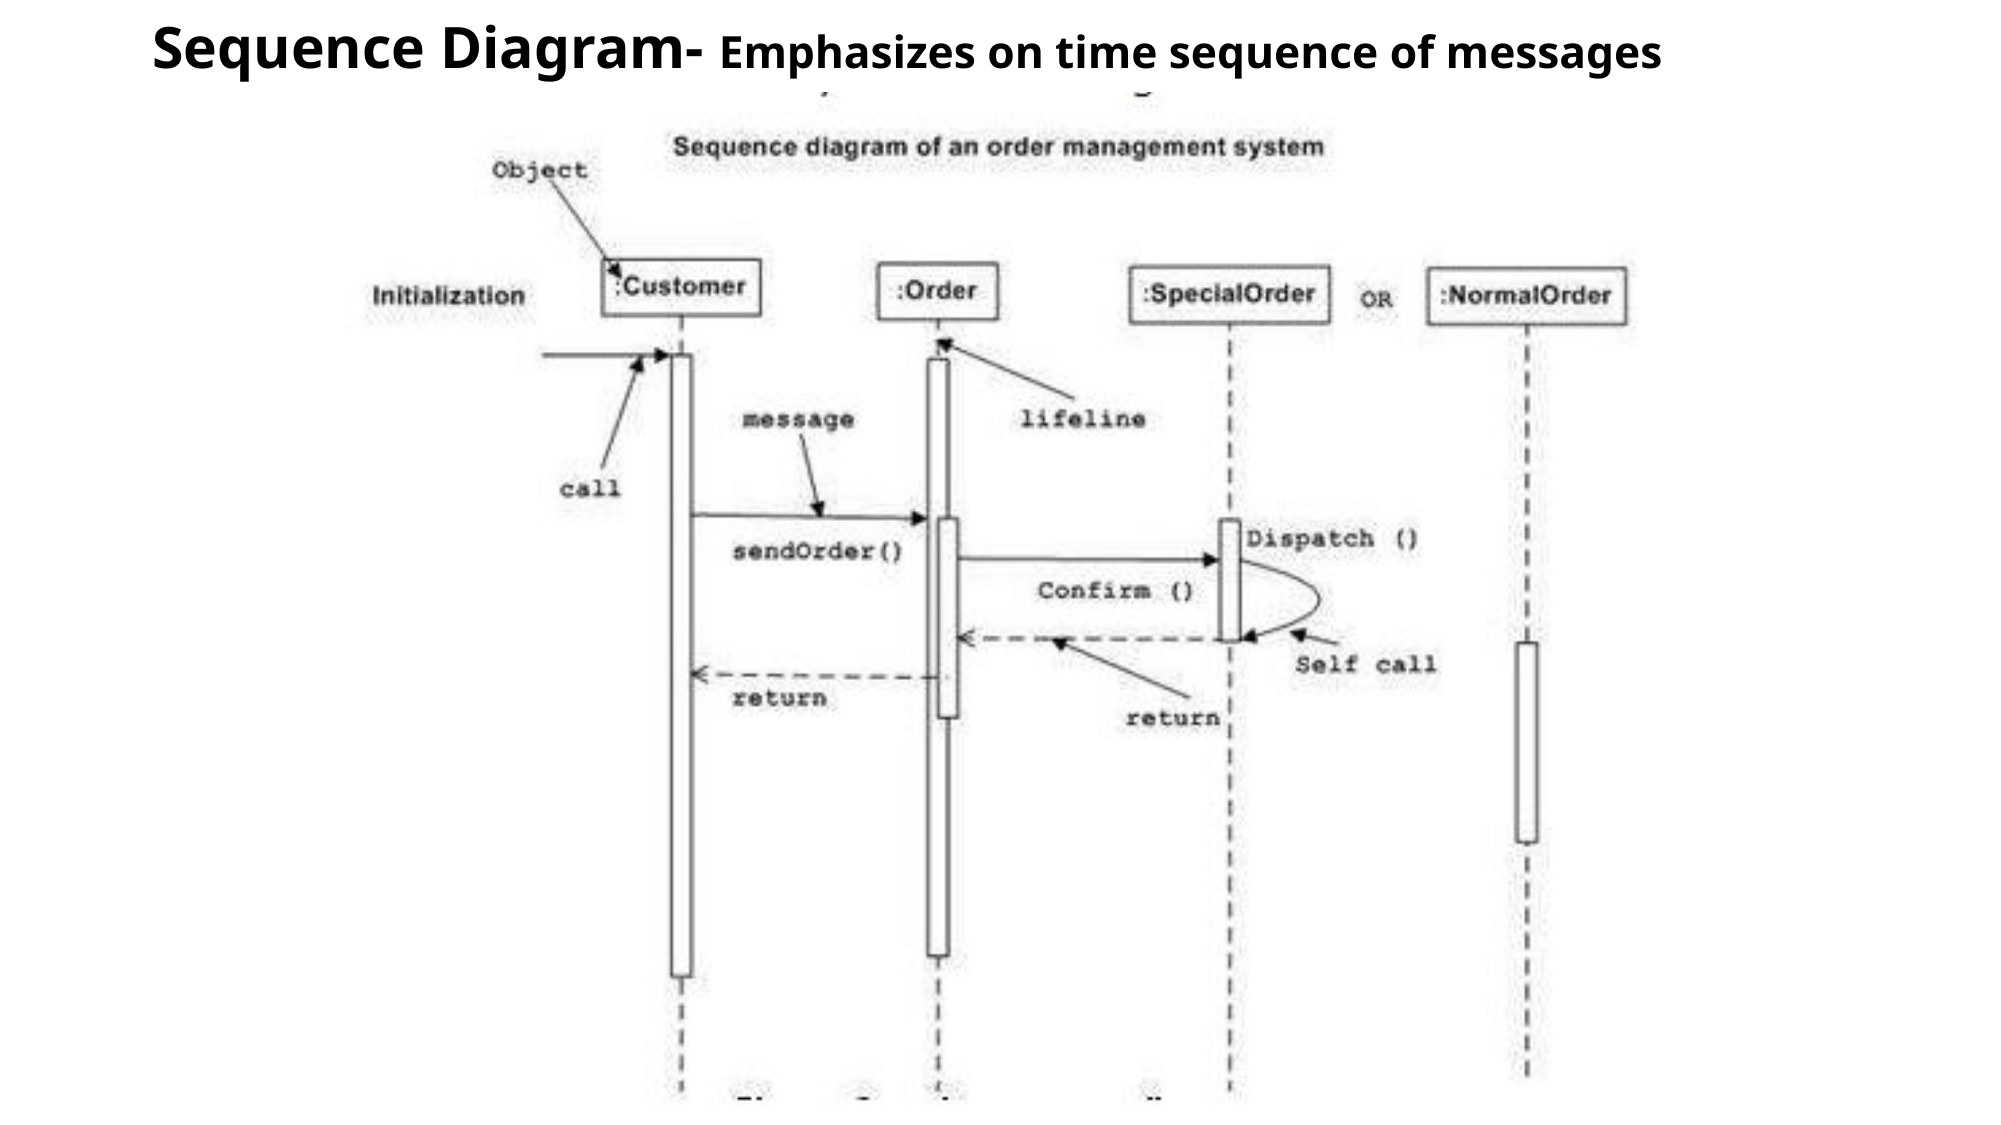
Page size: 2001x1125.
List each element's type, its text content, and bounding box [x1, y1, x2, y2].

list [345, 92, 1655, 1125]
title Sequence Diagram- Emphasizes on time sequence of messages [137, 0, 1863, 100]
